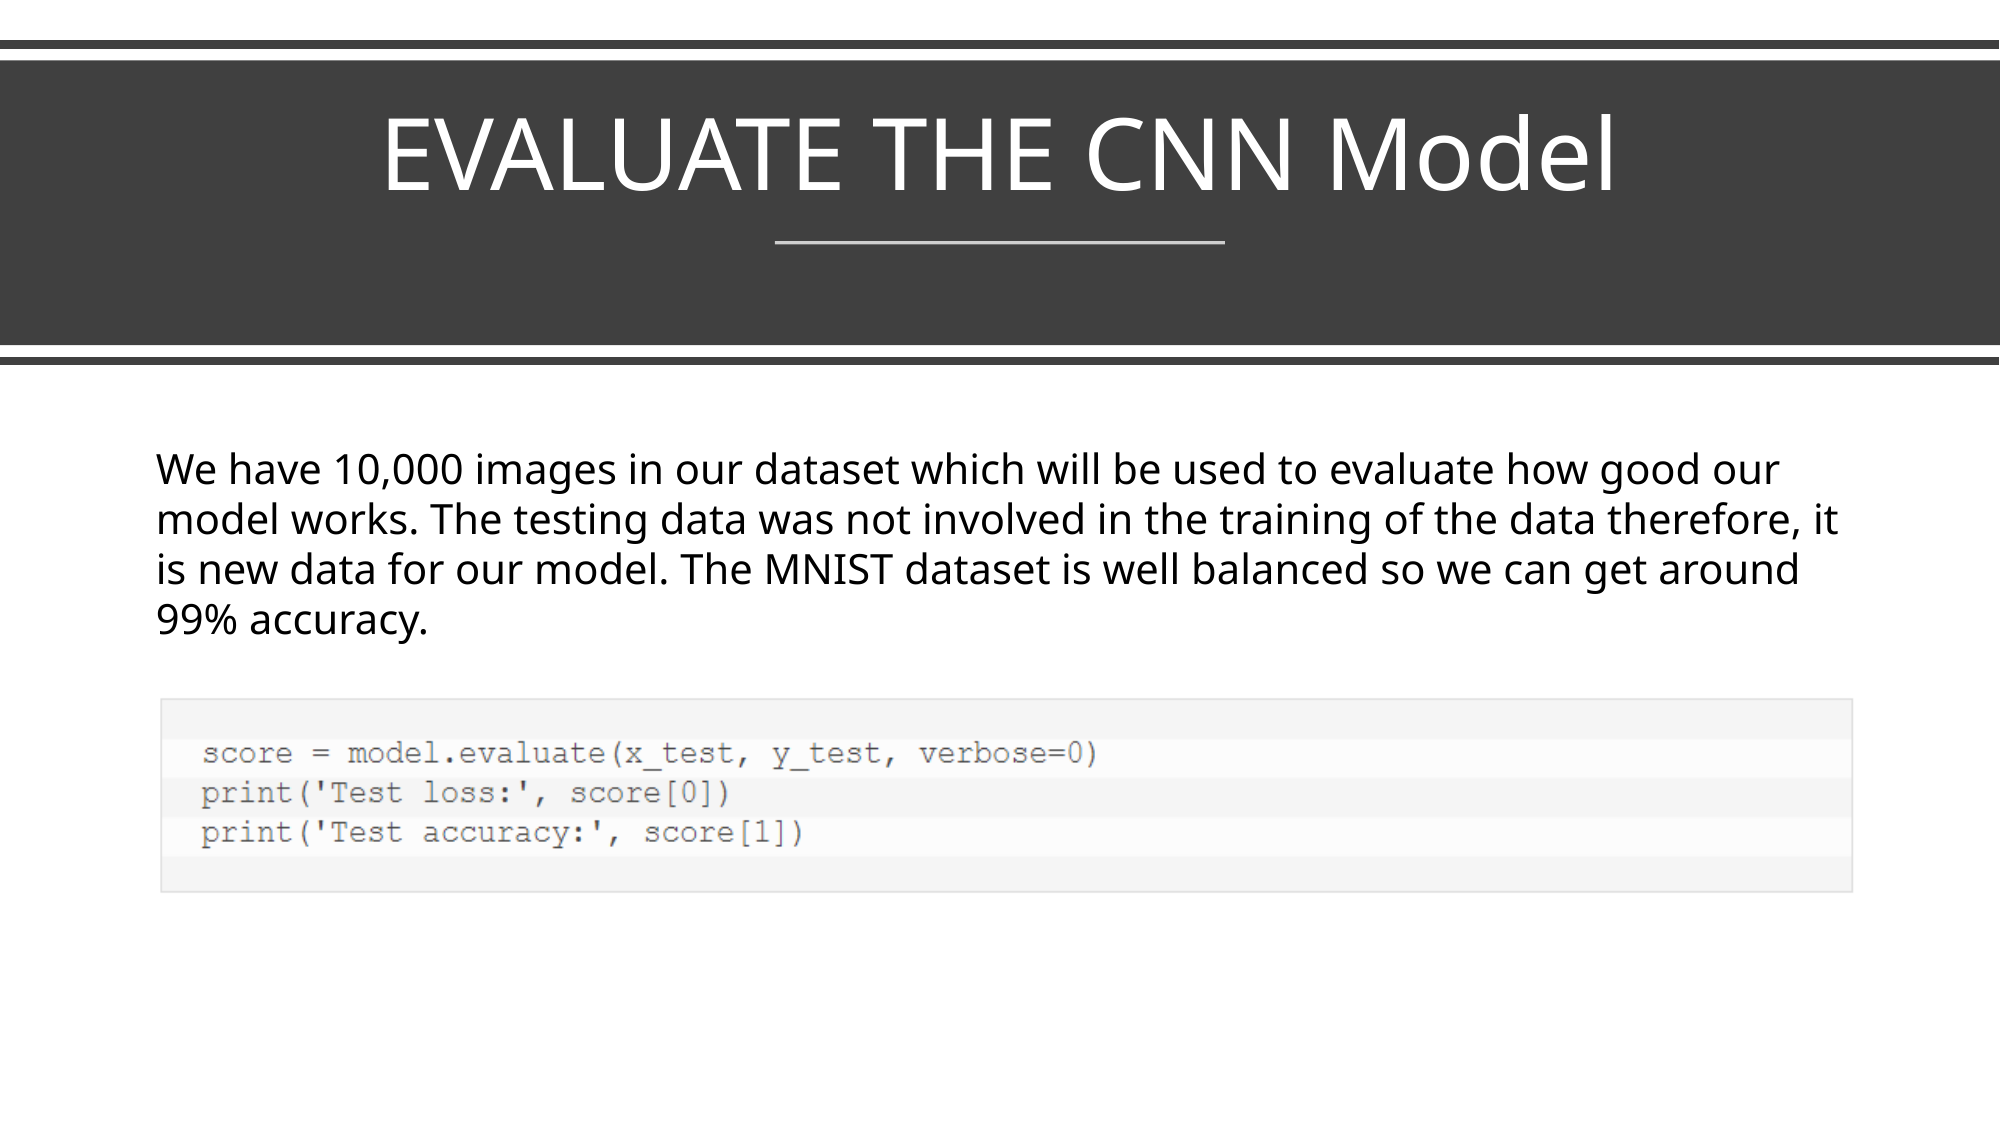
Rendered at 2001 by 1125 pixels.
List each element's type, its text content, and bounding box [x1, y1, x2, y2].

title EVALUATE THE CNN Model [86, 66, 1914, 220]
picture [156, 692, 1858, 898]
text_box We have 10,000 images in our dataset which will be used to evaluate how good our model works. The testing data was not involved in the training of the data therefore, it is new data for our model. The MNIST dataset is well balanced so we can get around 99% accuracy. [141, 435, 1880, 651]
text_box [0, 59, 2000, 346]
